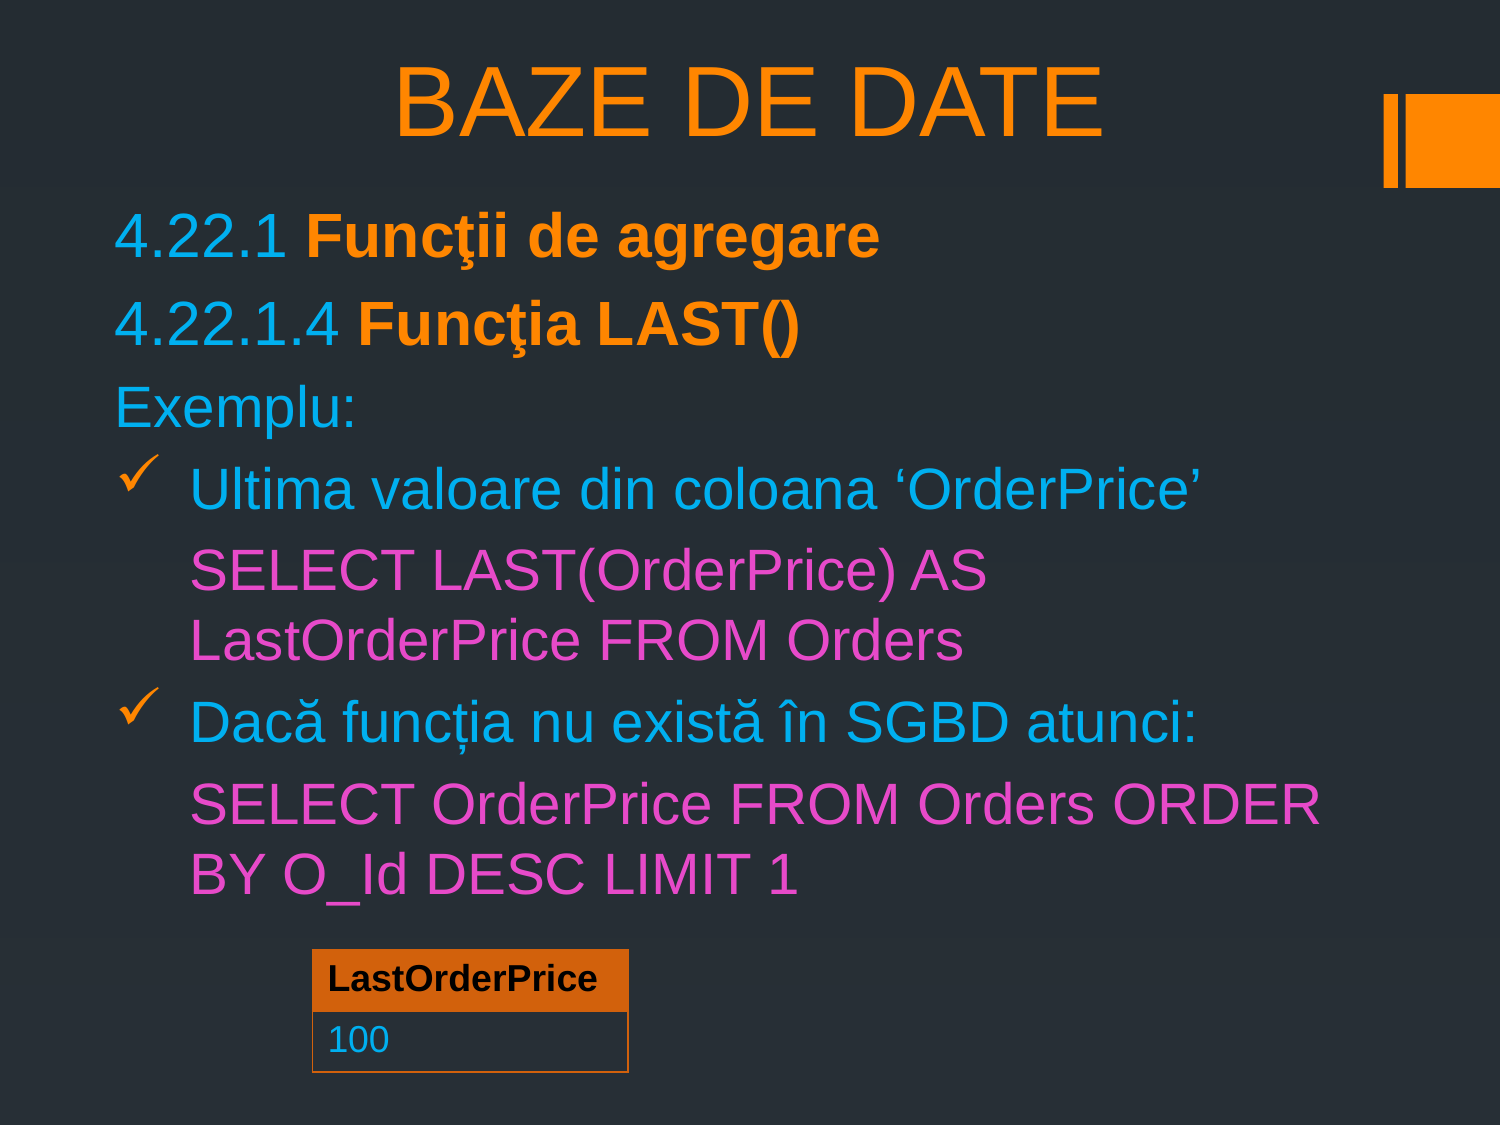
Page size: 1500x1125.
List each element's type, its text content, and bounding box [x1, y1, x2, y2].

table_cell 100 [313, 1012, 627, 1071]
table_header LastOrderPrice [313, 951, 627, 1010]
subtitle 4.22.1 Funcţii de agregare 4.22.1.4 Funcţia LAST() Exemplu: Ultima valoare din coloana ‘OrderPrice’ SELECT LAST(OrderPrice) AS LastOrderPrice FROM Orders Dacă funcția nu există în SGBD atunci: SELECT OrderPrice FROM Orders ORDER BY O_Id DESC LIMIT 1 [99, 187, 1400, 1025]
title BAZE DE DATE [112, 0, 1388, 164]
